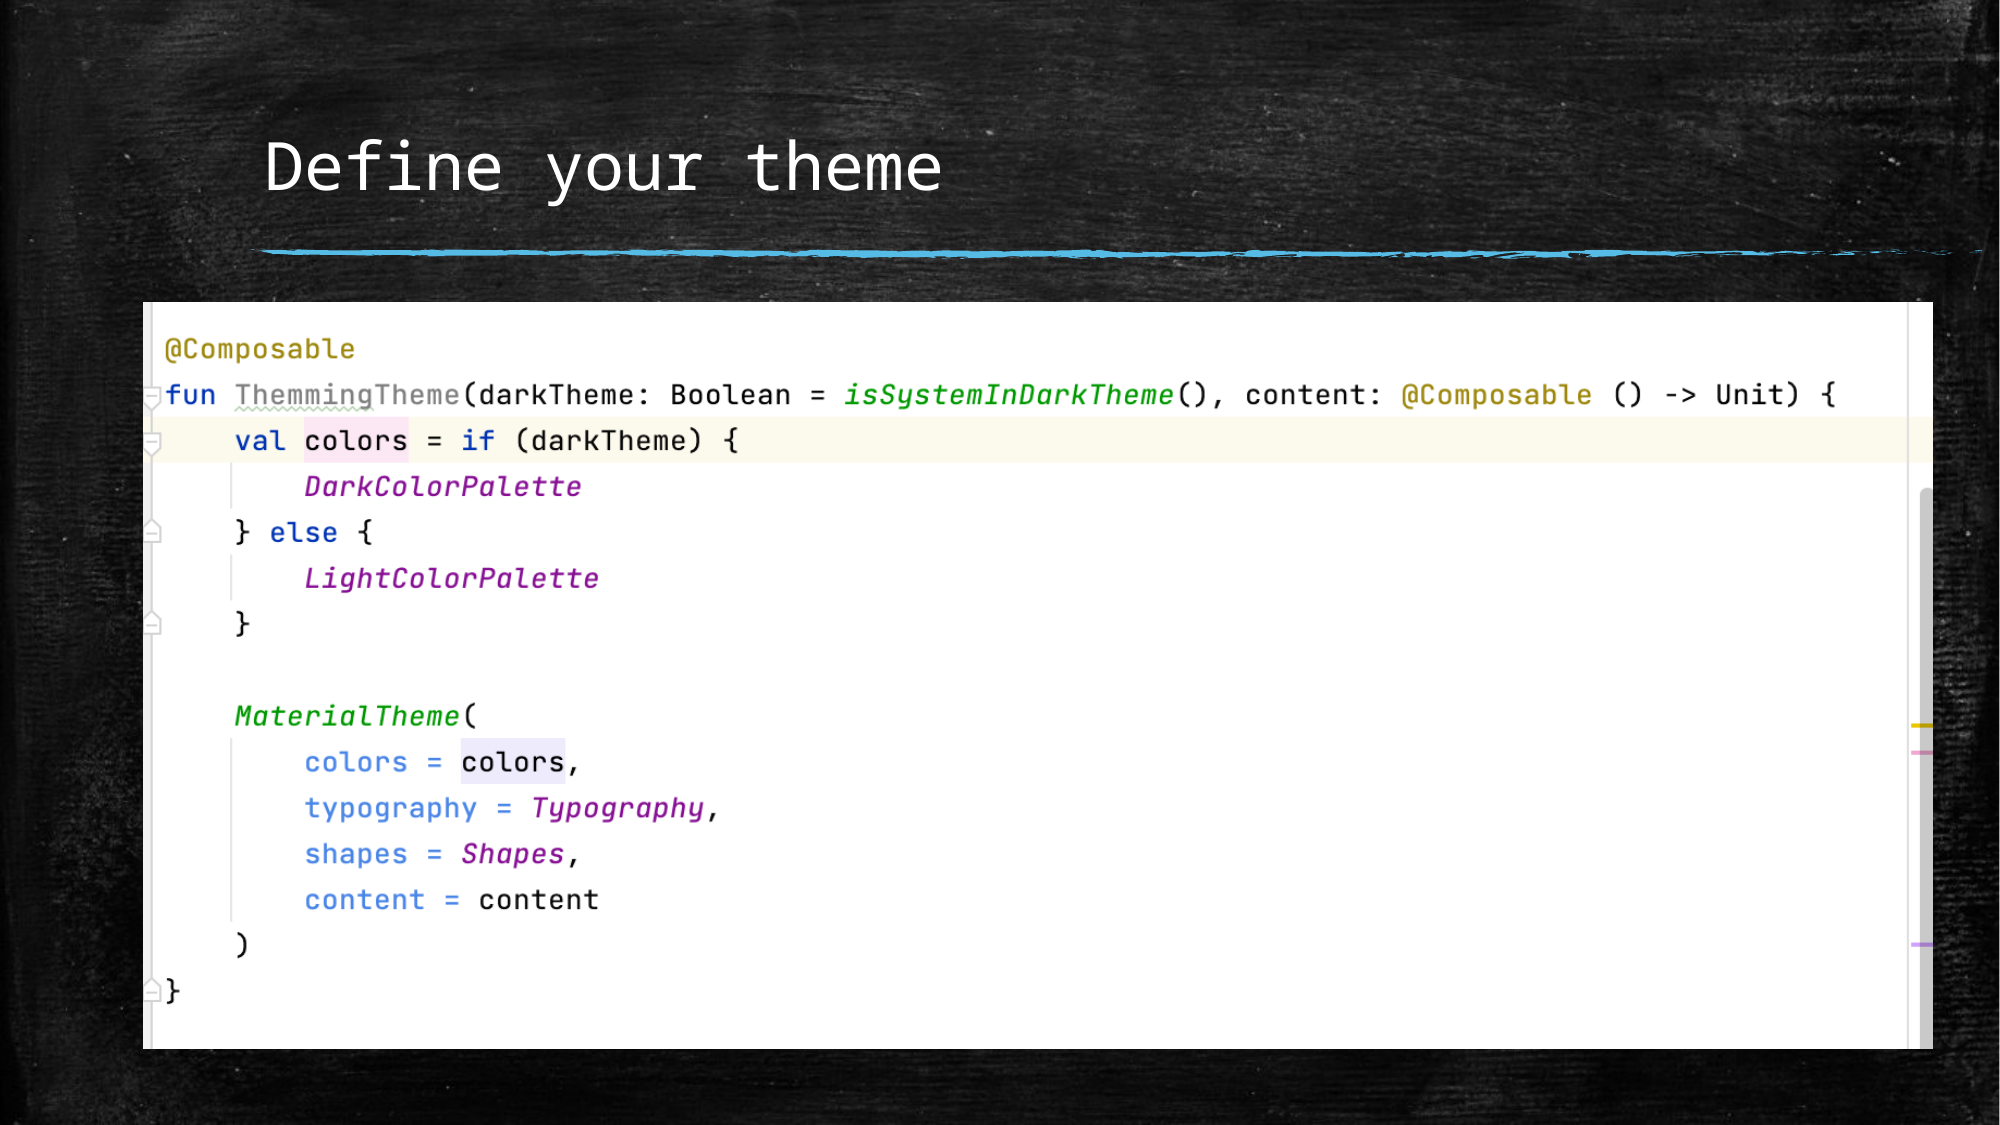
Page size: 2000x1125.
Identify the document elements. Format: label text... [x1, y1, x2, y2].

title Define your theme [249, 45, 1750, 213]
picture [143, 302, 1933, 1049]
